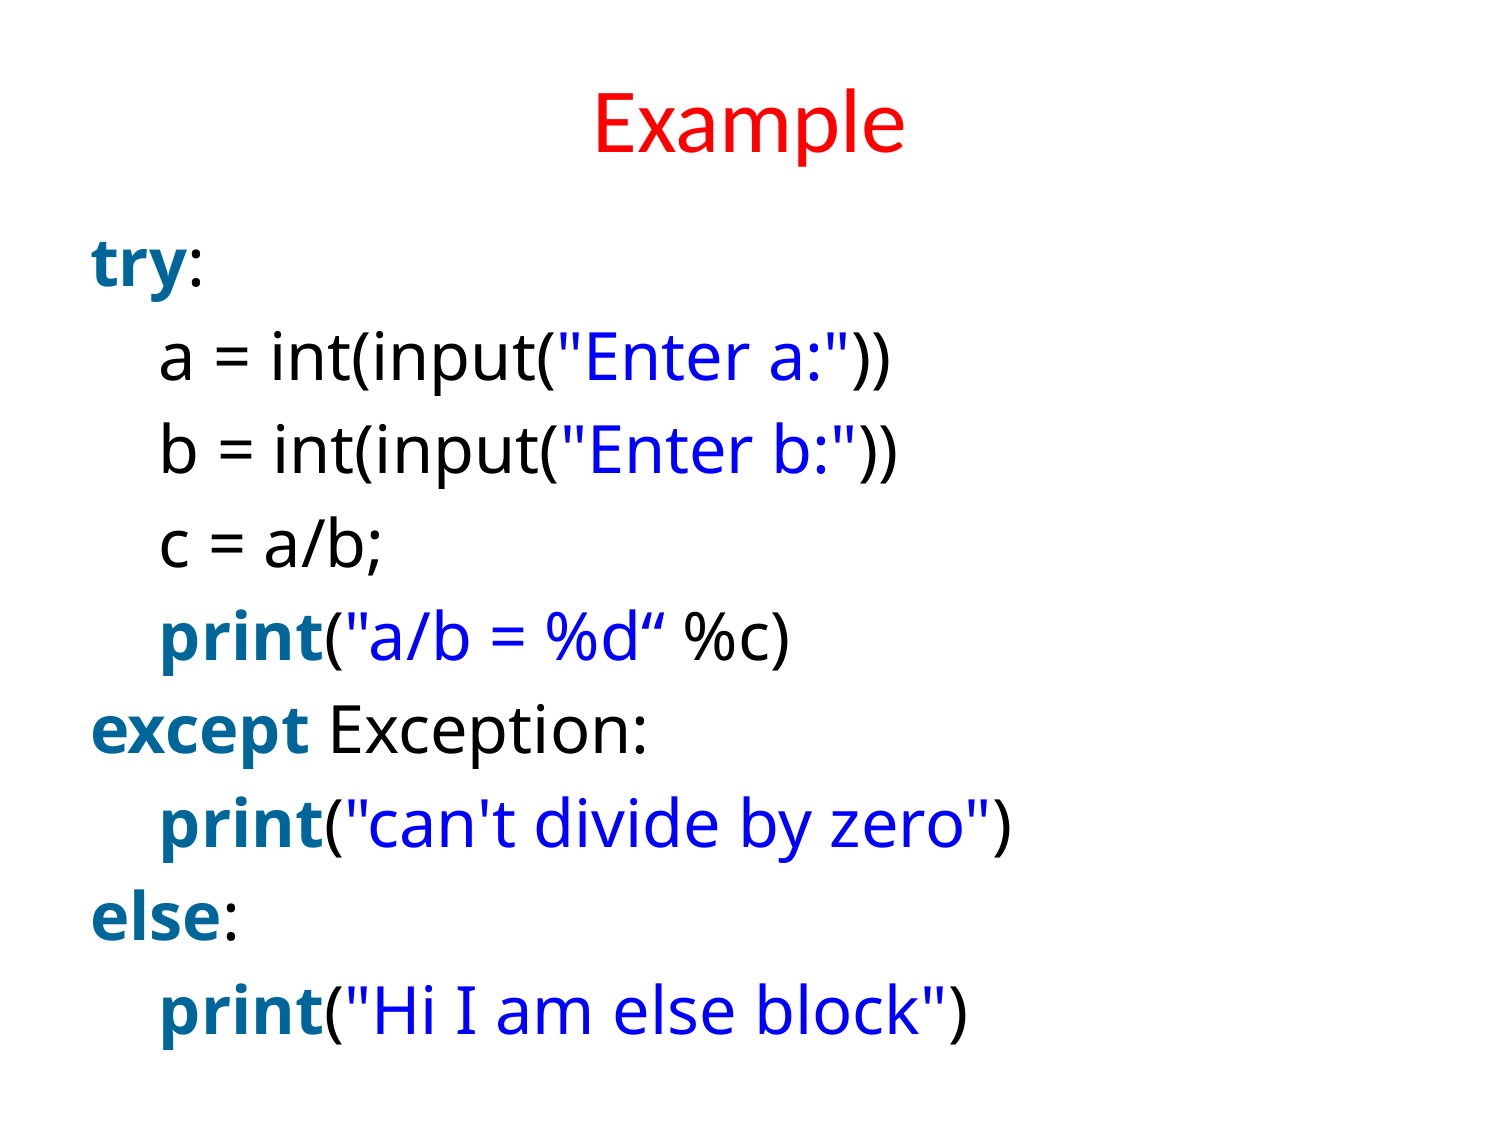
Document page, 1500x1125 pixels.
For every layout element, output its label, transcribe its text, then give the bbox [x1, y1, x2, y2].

list try: a = int(input("Enter a:")) b = int(input("Enter b:")) c = a/b; print("a/b = %d“ %c) except Exception: print("can't divide by zero") else: print("Hi I am else block") [75, 212, 1425, 1075]
title Example [75, 45, 1425, 188]
